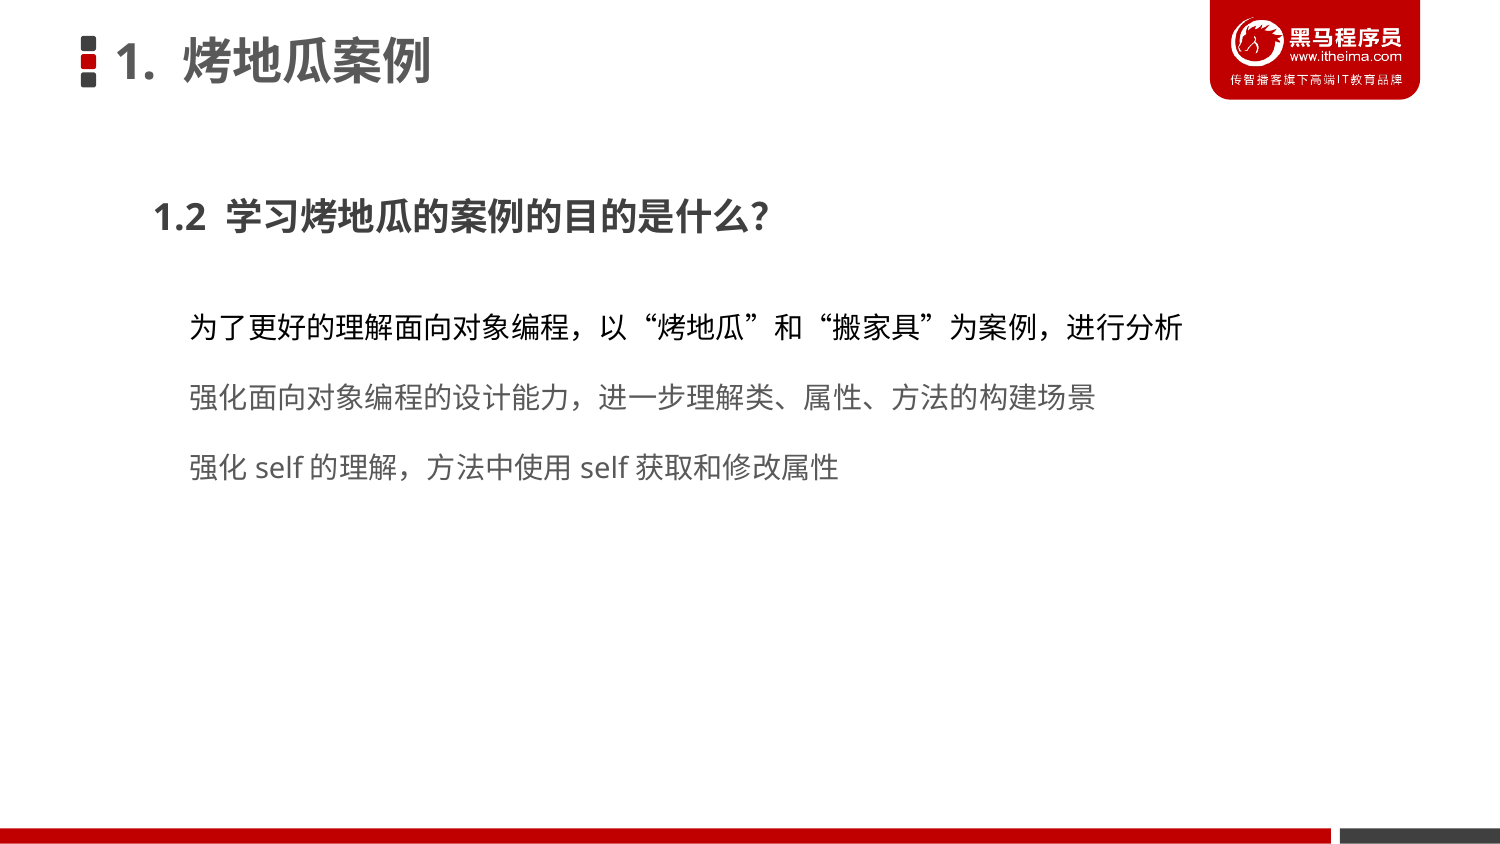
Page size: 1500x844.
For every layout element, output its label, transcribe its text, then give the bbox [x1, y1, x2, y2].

picture [1212, 8, 1421, 94]
text_box 为了更好的理解面向对象编程，以“烤地瓜”和“搬家具”为案例，进行分析 强化面向对象编程的设计能力，进一步理解类、属性、方法的构建场景 强化self的理解，方法中使用self获取和修改属性 [174, 302, 1199, 492]
text_box 1.2 学习烤地瓜的案例的目的是什么？ [138, 185, 1081, 246]
text_box 1. 烤地瓜案例 [103, 0, 987, 130]
